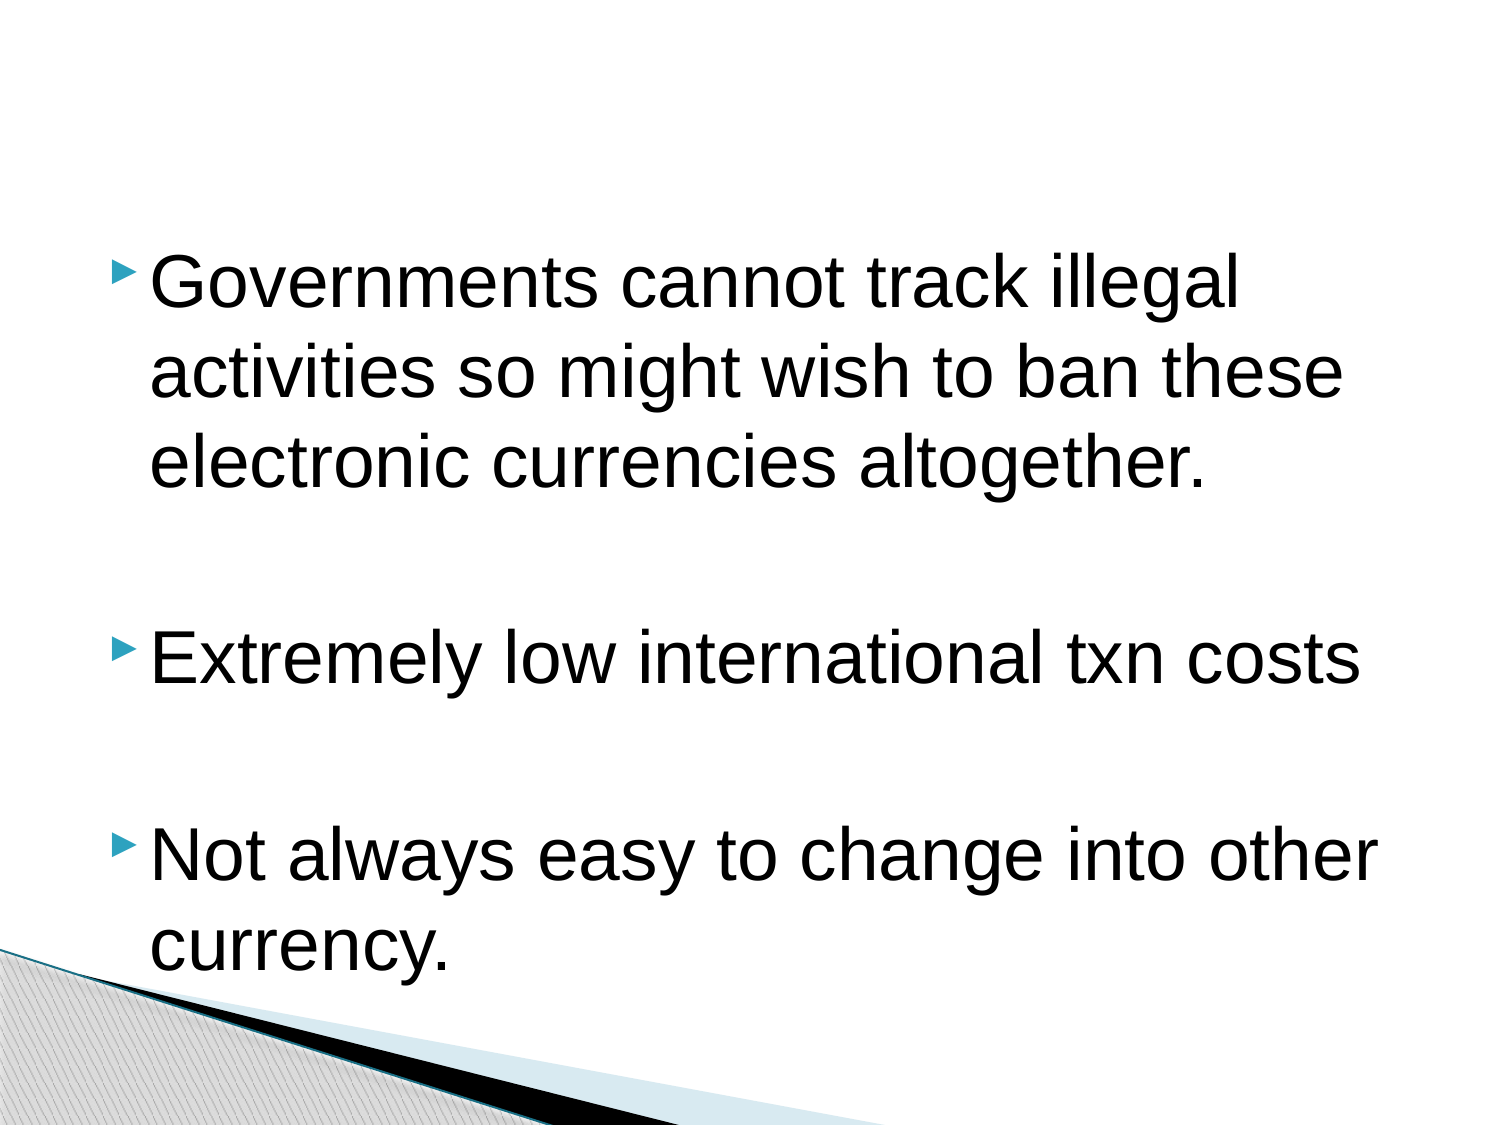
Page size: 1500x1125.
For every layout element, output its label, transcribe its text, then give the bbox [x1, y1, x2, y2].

list Governments cannot track illegal activities so might wish to ban these electronic currencies altogether. Extremely low international txn costs Not always easy to change into other currency. [75, 224, 1413, 1013]
